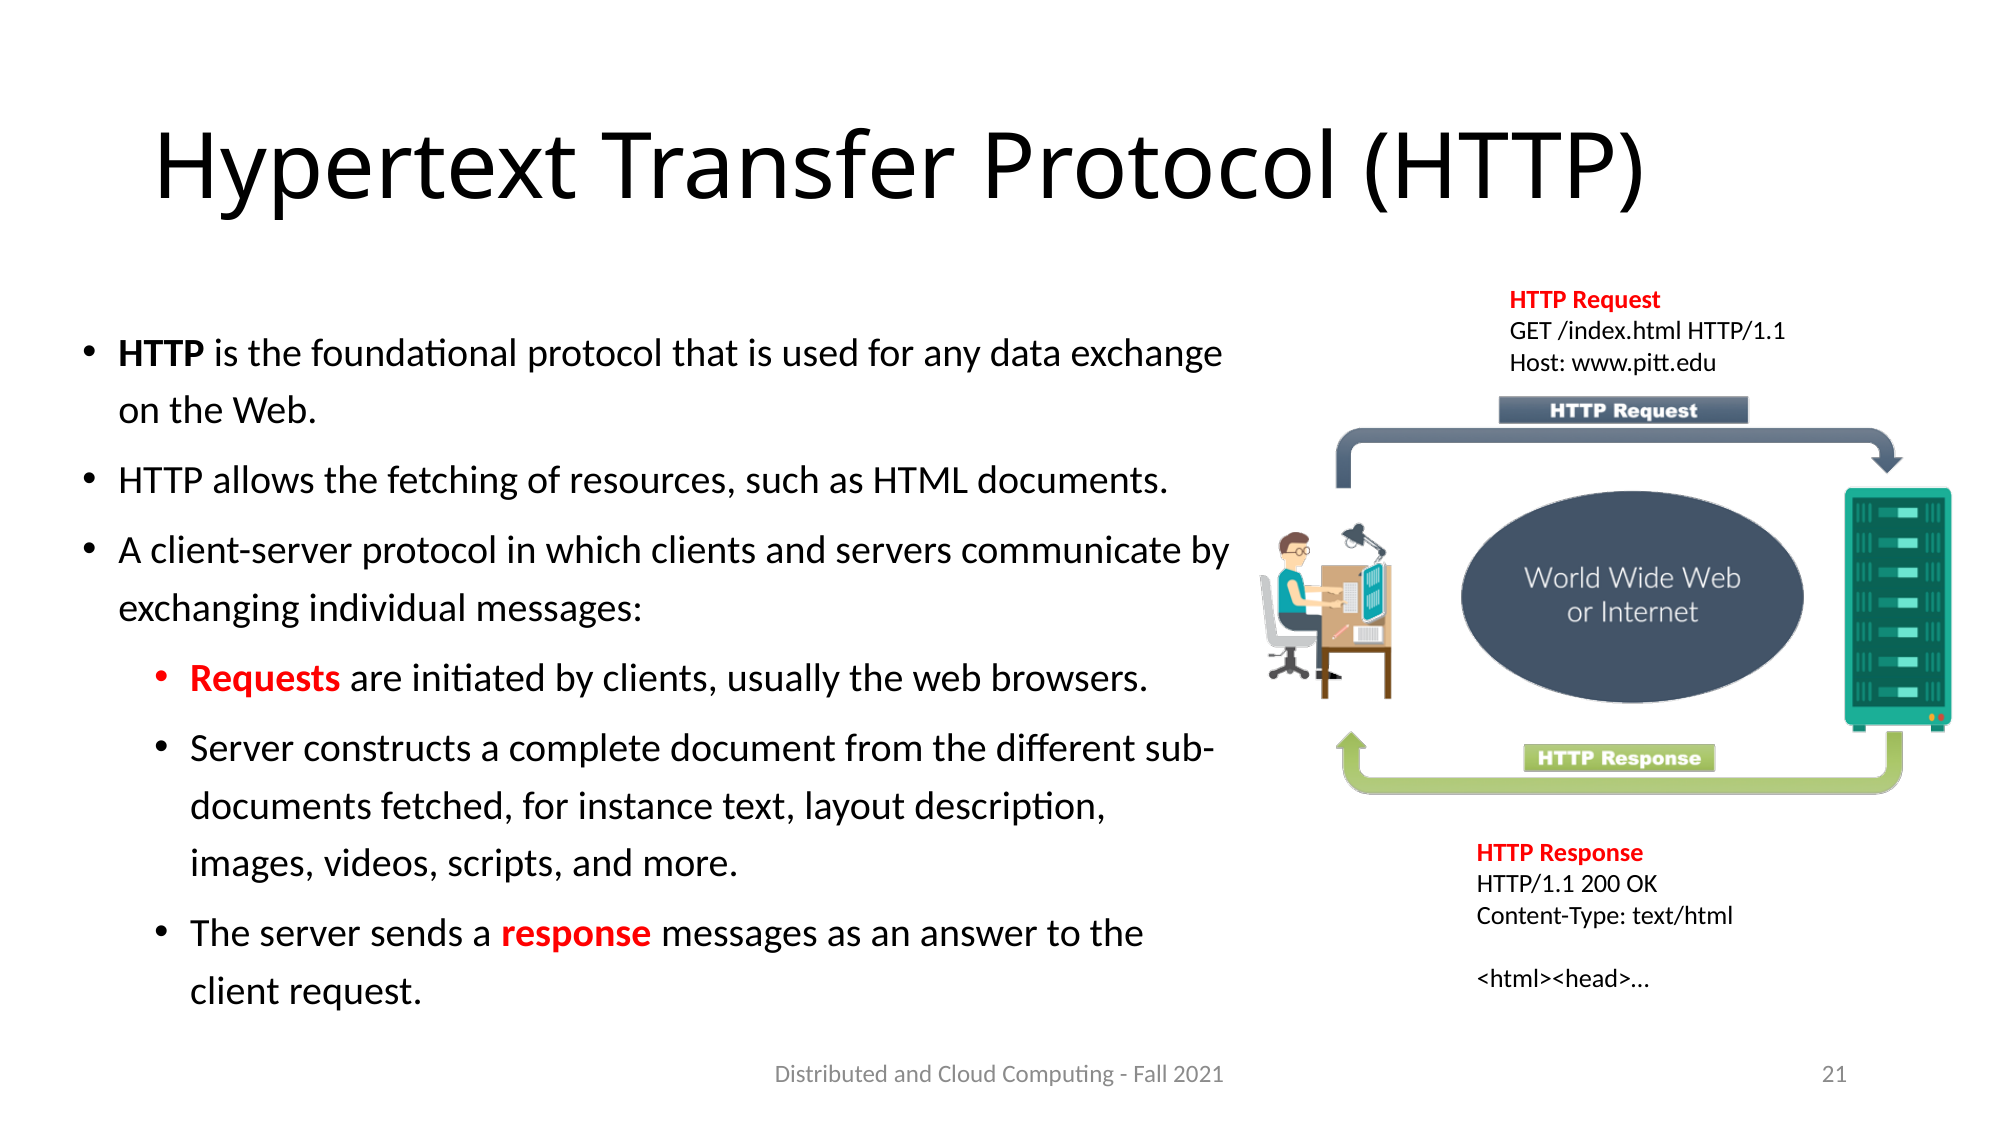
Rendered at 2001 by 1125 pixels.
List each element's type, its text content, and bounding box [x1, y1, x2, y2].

slide_number 21 [1412, 1042, 1863, 1103]
text_box HTTP Request GET /index.html HTTP/1.1 Host: www.pitt.edu [1495, 274, 1863, 384]
picture [1248, 385, 1972, 803]
title Hypertext Transfer Protocol (HTTP) [137, 59, 1863, 278]
text_box HTTP Response HTTP/1.1 200 OK Content-Type: text/html <html><head>… [1462, 827, 1749, 1000]
footer Distributed and Cloud Computing - Fall 2021 [662, 1042, 1338, 1103]
list HTTP is the foundational protocol that is used for any data exchange on the Web. HTTP allows the fetching of resources, such as HTML documents. A client-server protocol in which clients and servers communicate by exchanging individual messages: Requests are initiated by clients, usually the web browsers. Server constructs a complete document from the different sub-documents fetched, for instance text, layout description, images, videos, scripts, and more. The server sends a response messages as an answer to the client request. [67, 309, 1249, 1023]
